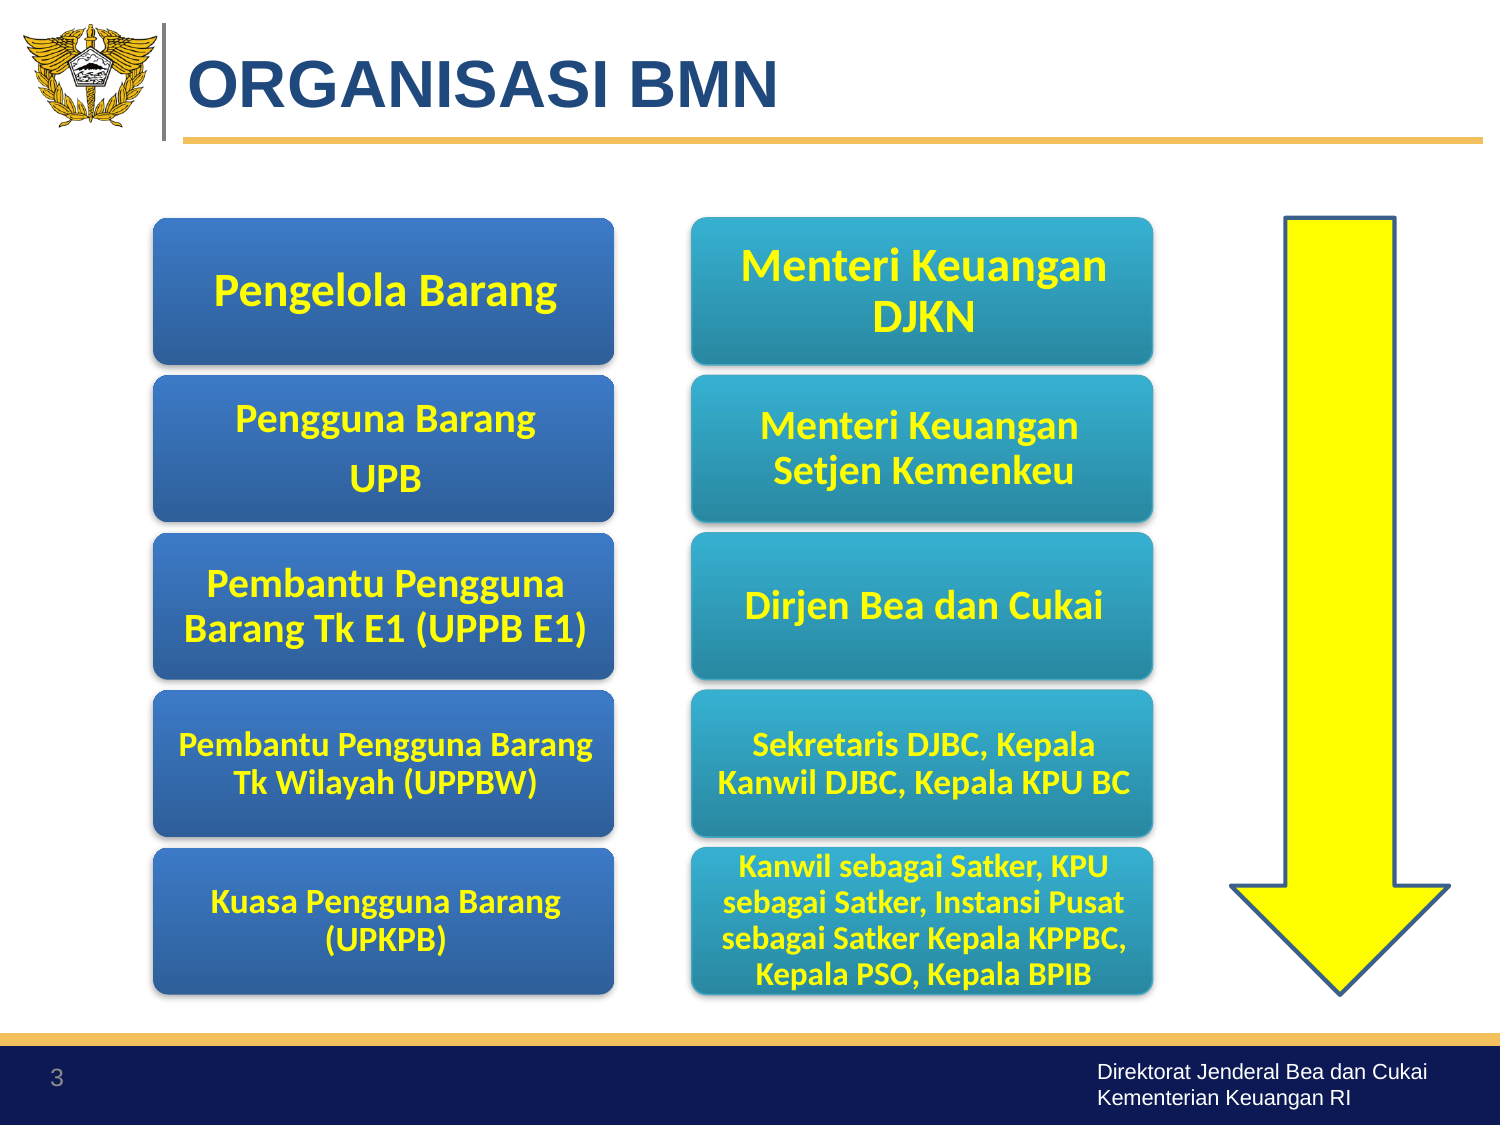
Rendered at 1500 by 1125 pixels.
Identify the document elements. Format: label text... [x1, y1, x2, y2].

picture [0, 1033, 1500, 1125]
picture [1407, 137, 1483, 144]
picture [19, 19, 163, 134]
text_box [152, 217, 1154, 996]
title ORGANISASI BMN [172, 18, 1407, 144]
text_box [43, 206, 1469, 1007]
